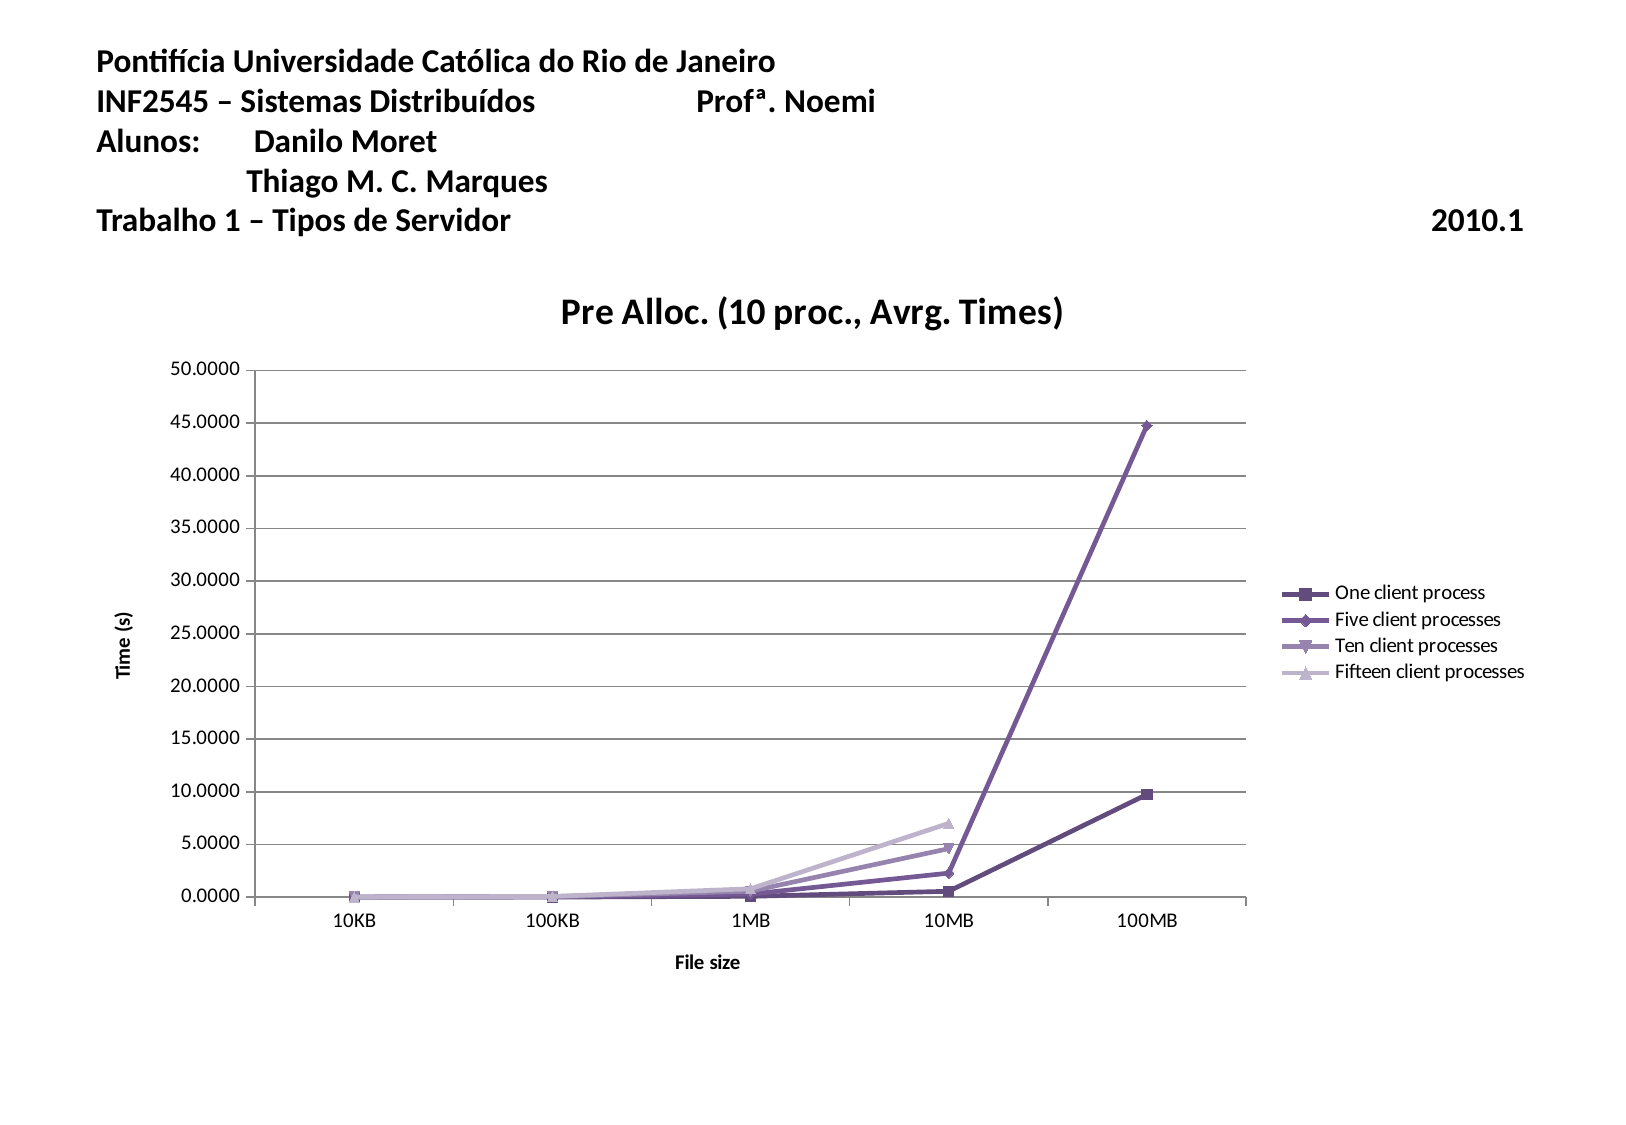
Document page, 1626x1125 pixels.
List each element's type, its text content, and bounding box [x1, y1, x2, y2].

title Pontifícia Universidade Católica do Rio de Janeiro INF2545 – Sistemas Distribuídos Profª. Noemi Alunos: Danilo Moret Thiago M. C. Marques Trabalho 1 – Tipos de Servidor 2010.1 [81, 45, 1544, 233]
chart [80, 262, 1544, 1006]
